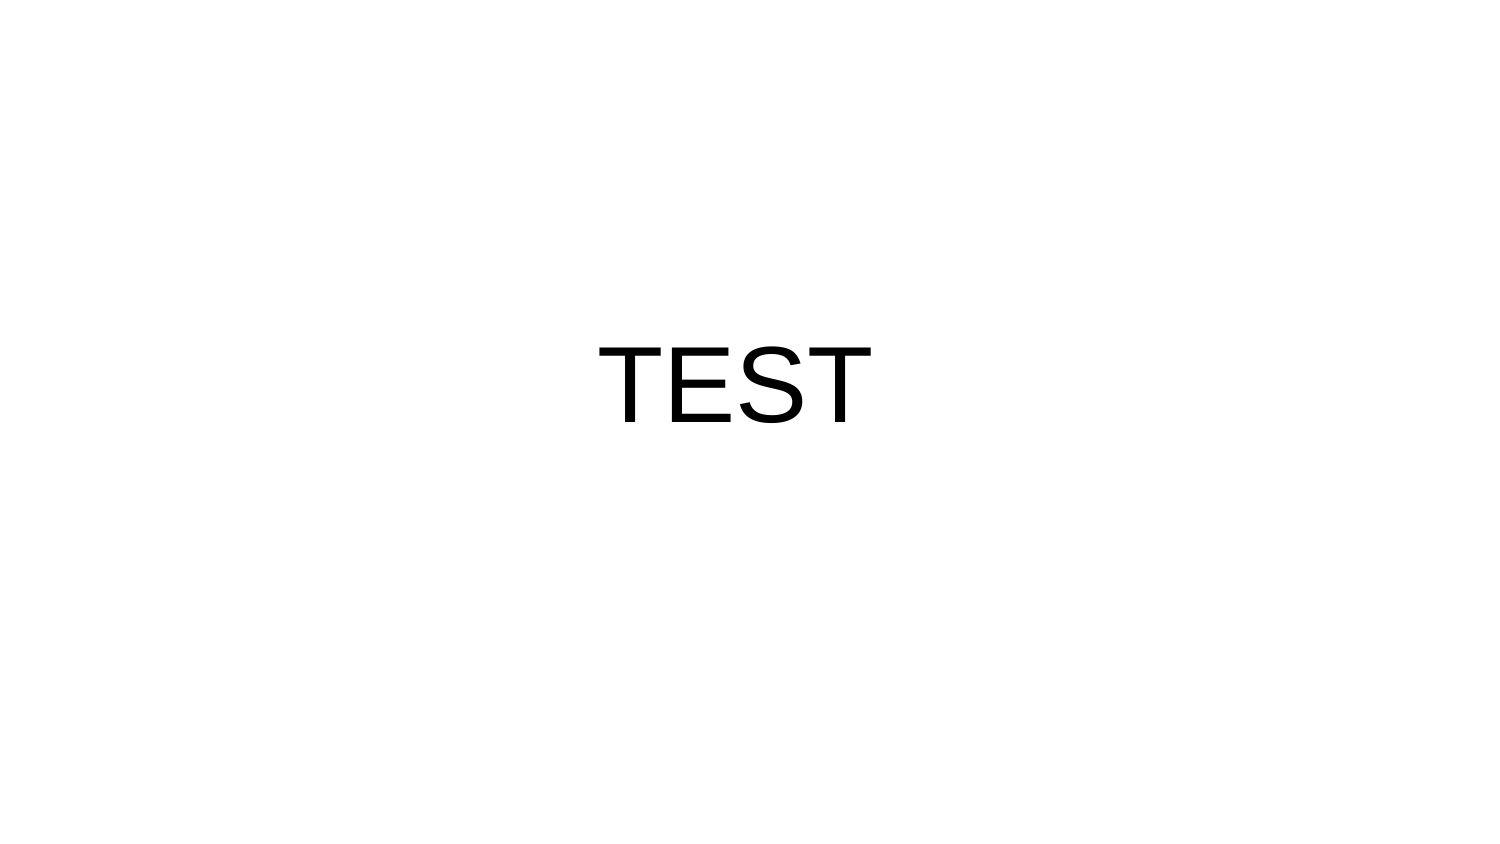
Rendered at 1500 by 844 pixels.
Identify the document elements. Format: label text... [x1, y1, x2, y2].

title TEST [51, 122, 1449, 459]
